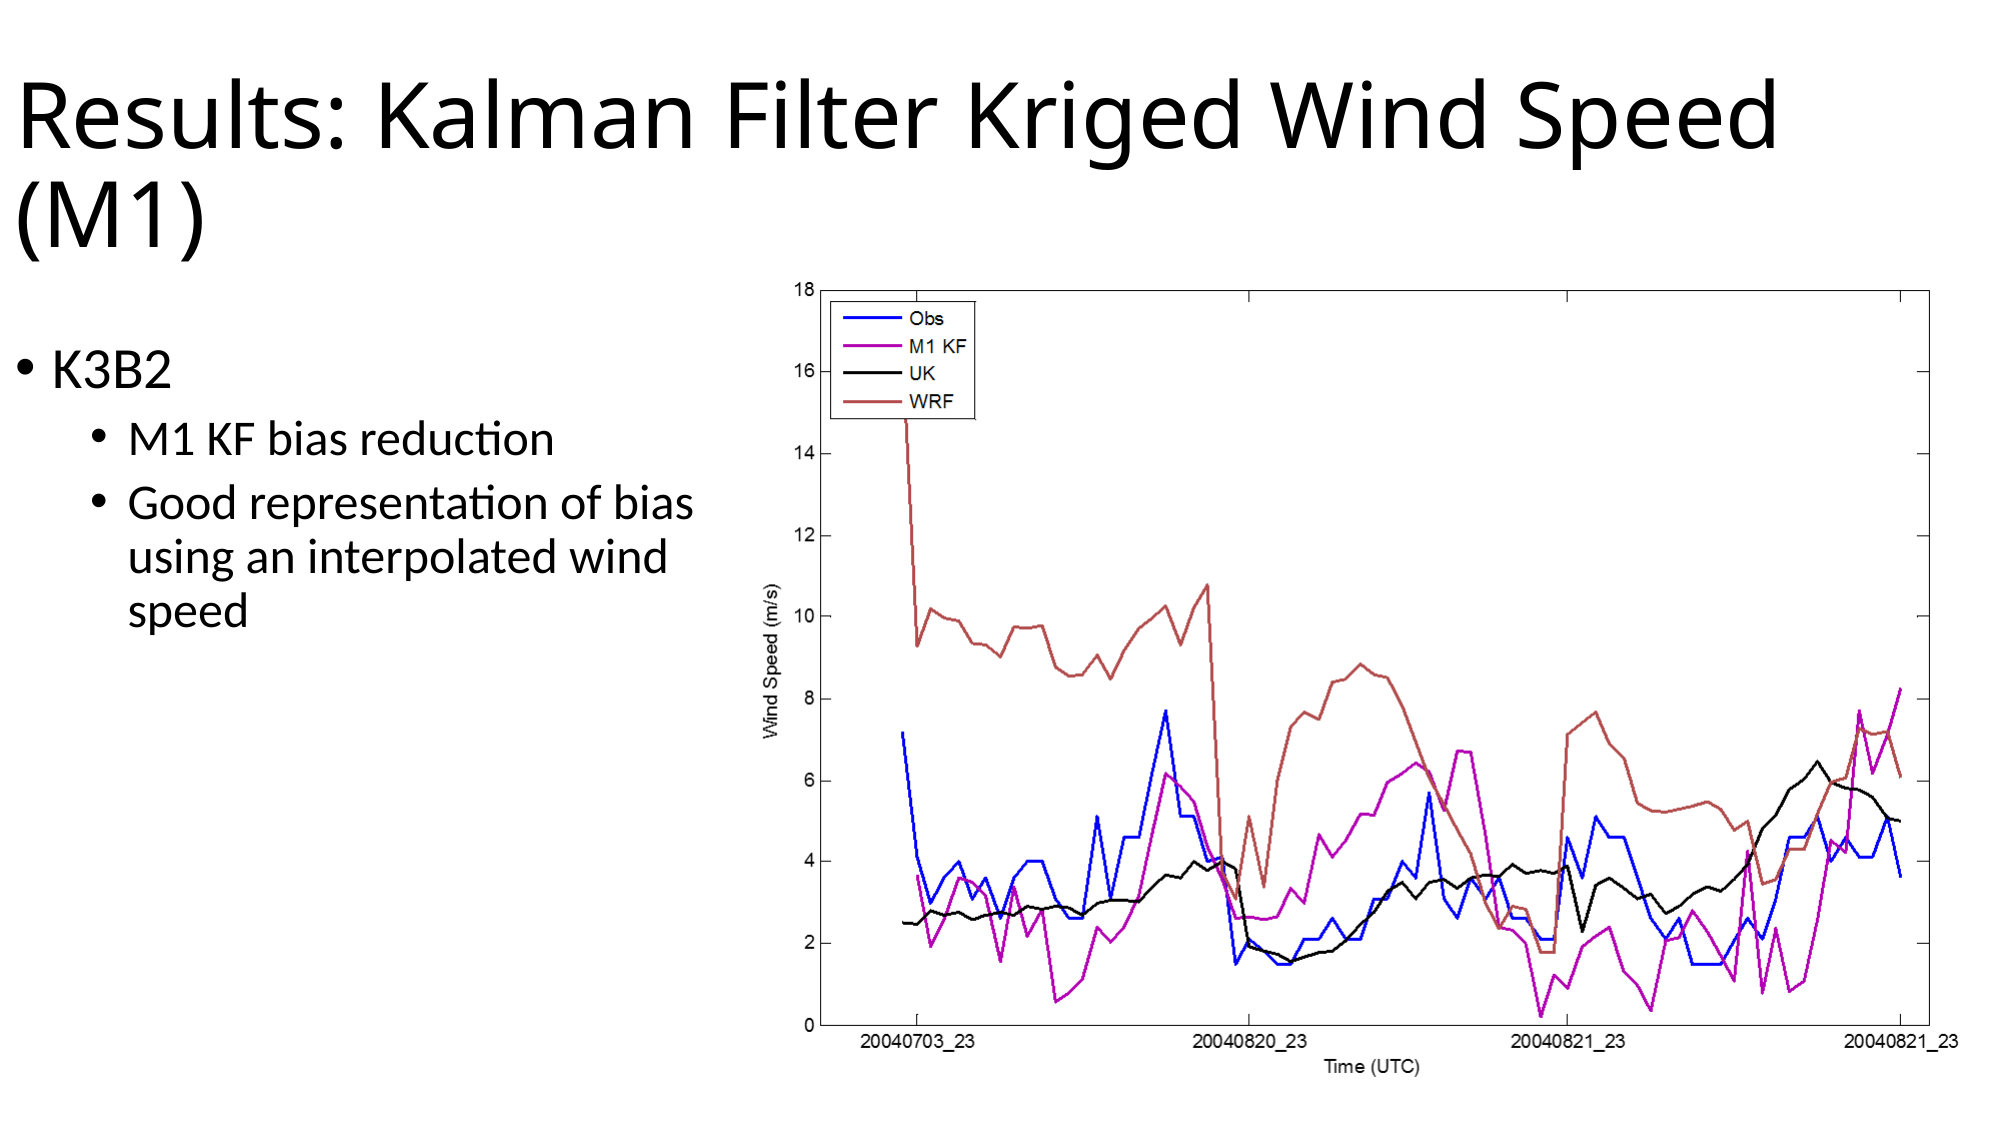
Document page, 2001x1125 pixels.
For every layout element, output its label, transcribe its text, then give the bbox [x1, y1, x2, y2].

list K3B2 M1 KF bias reduction Good representation of bias using an interpolated wind speed [0, 331, 634, 766]
picture [634, 223, 2000, 1125]
title Results: Kalman Filter Kriged Wind Speed (M1) [0, 59, 1863, 278]
